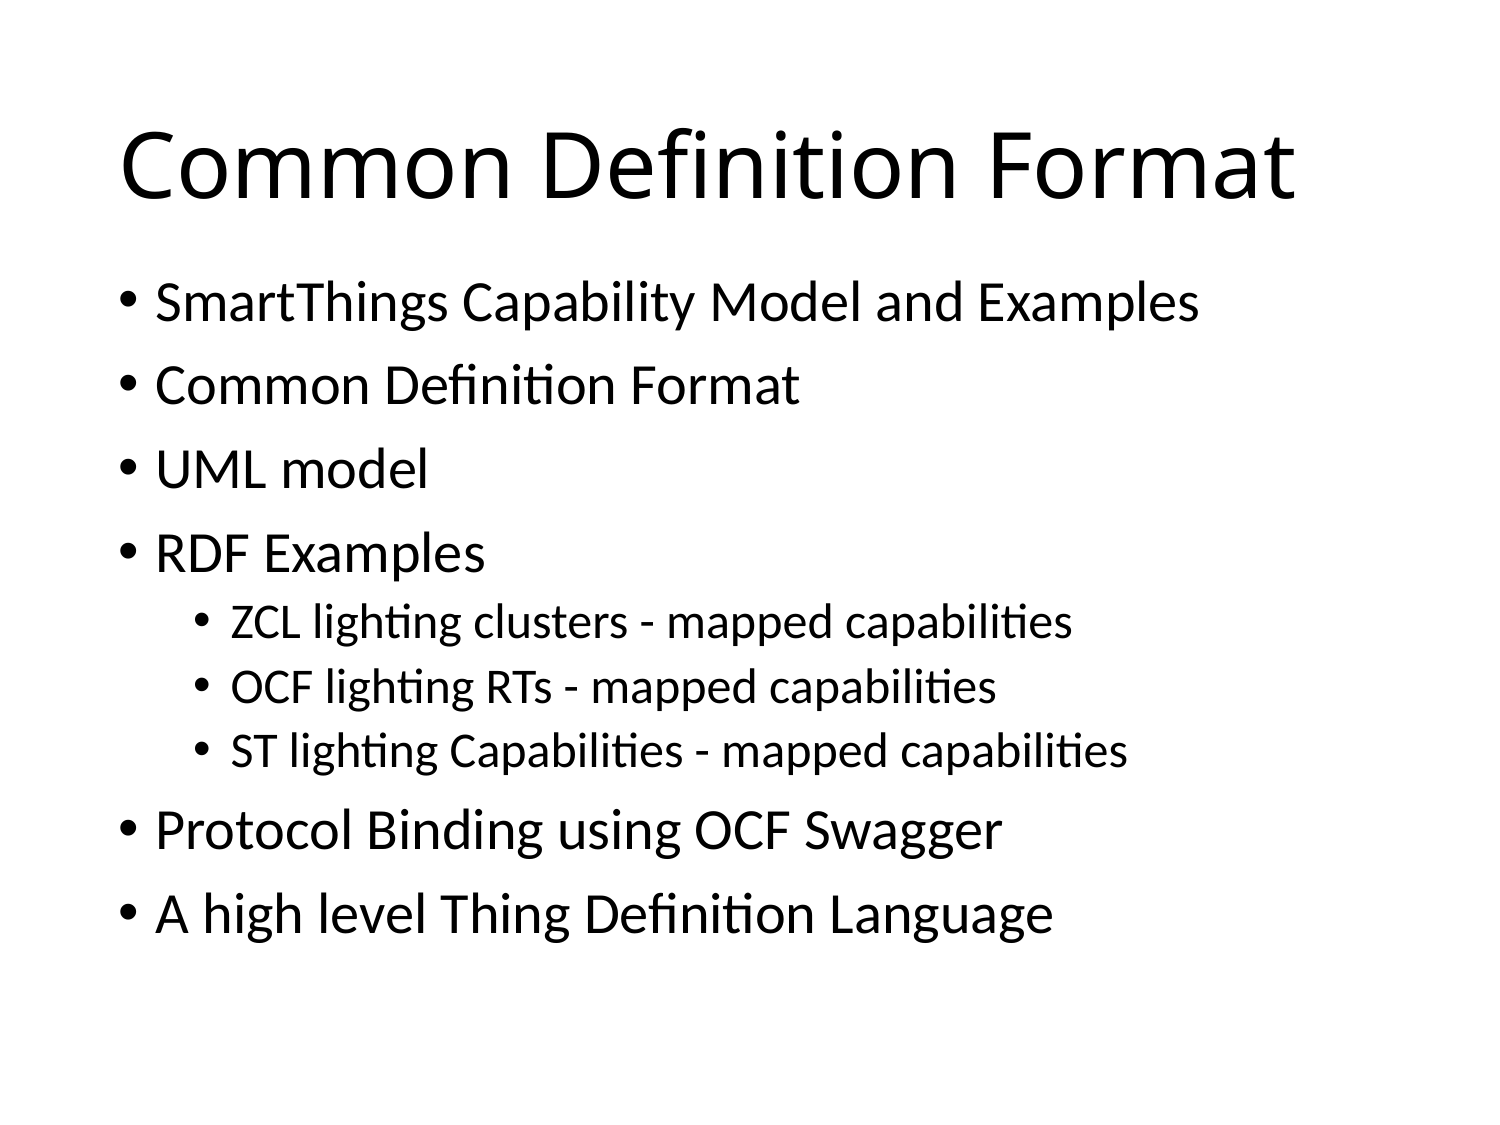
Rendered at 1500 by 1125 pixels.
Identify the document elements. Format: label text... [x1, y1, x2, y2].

list SmartThings Capability Model and Examples Common Definition Format UML model RDF Examples ZCL lighting clusters - mapped capabilities OCF lighting RTs - mapped capabilities ST lighting Capabilities - mapped capabilities Protocol Binding using OCF Swagger A high level Thing Definition Language [103, 263, 1397, 1035]
title Common Definition Format [103, 59, 1397, 263]
